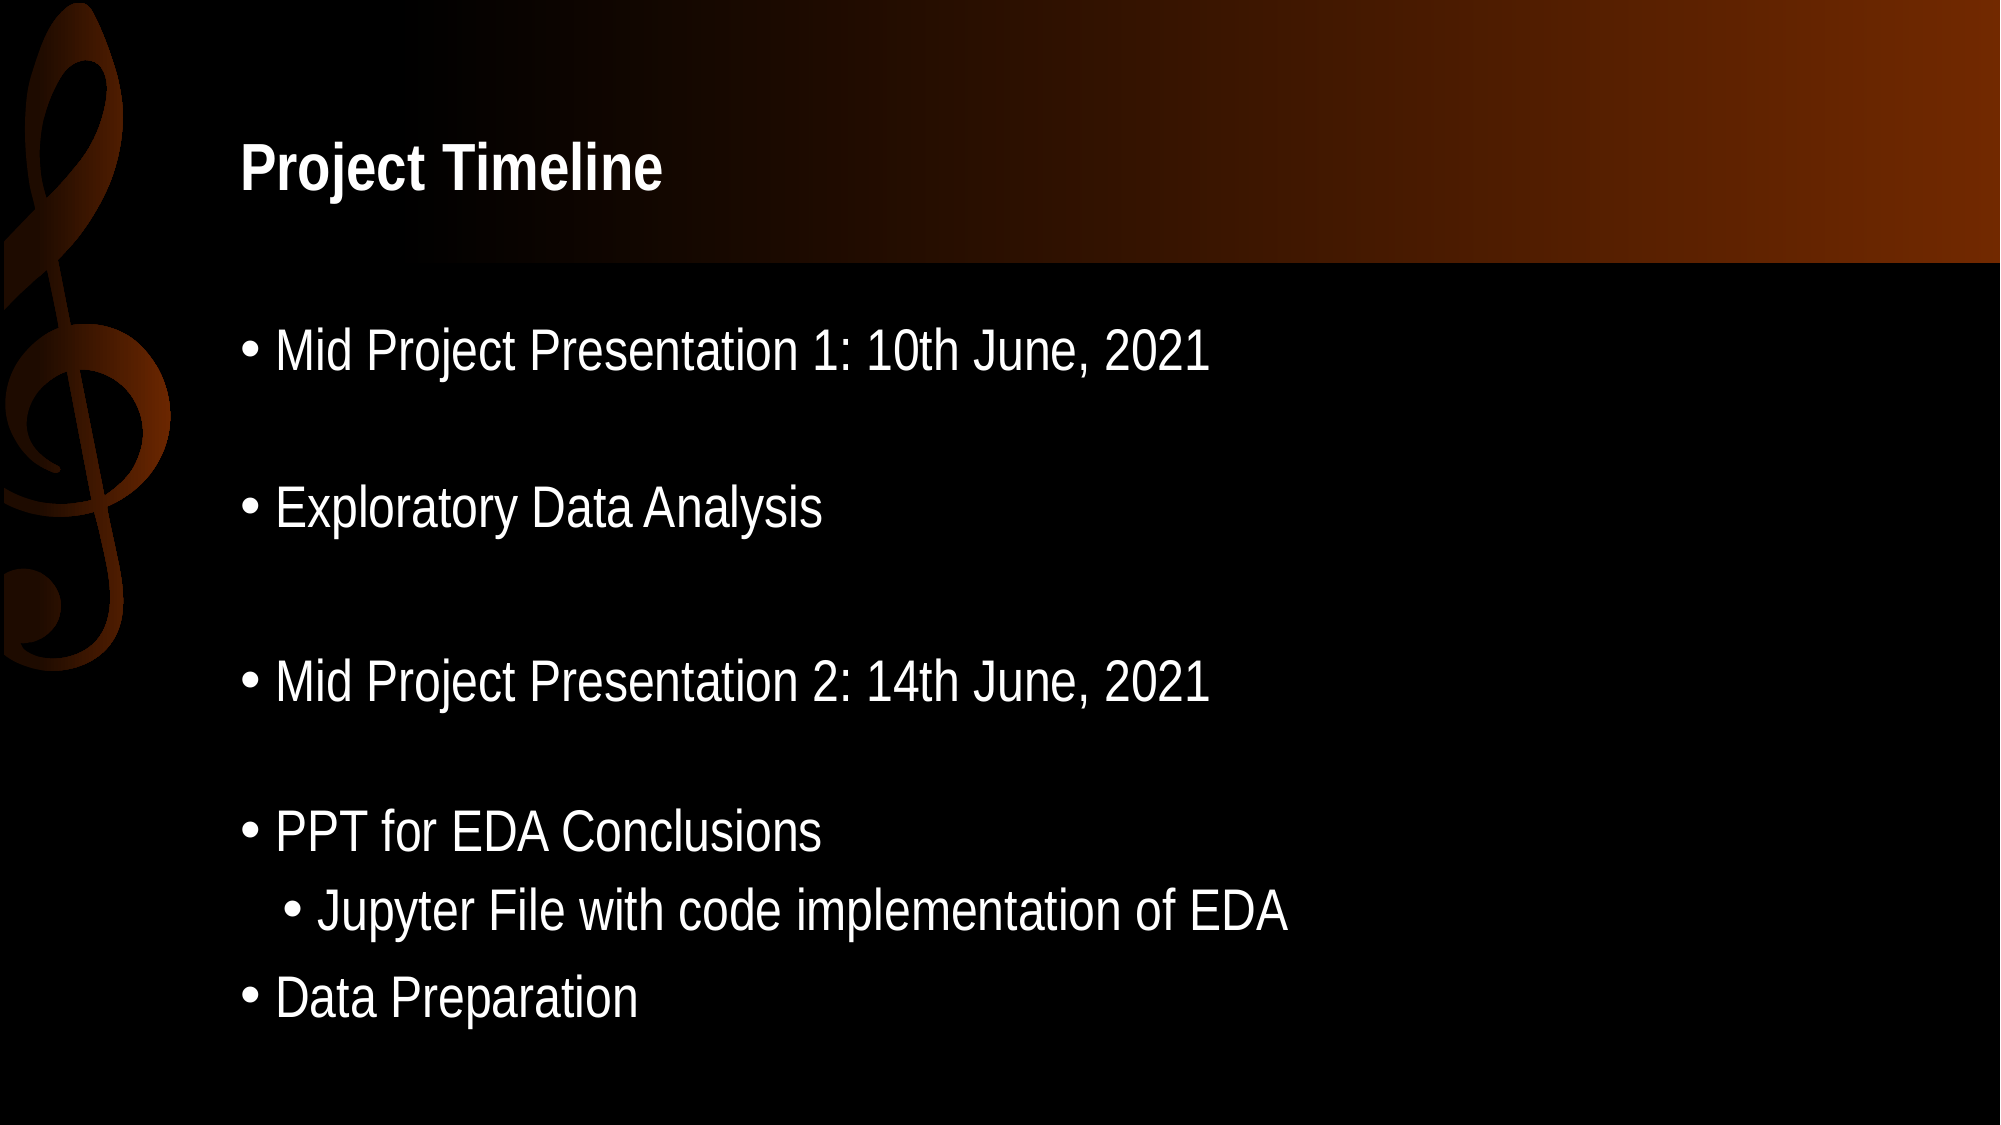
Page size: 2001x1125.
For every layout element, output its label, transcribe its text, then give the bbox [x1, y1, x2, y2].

list Mid Project Presentation 1: 10th June, 2021 Exploratory Data Analysis Mid Project Presentation 2: 14th June, 2021 PPT for EDA Conclusions Jupyter File with code implementation of EDA Data Preparation [225, 312, 1775, 1038]
title Project Timeline [225, 32, 1775, 213]
